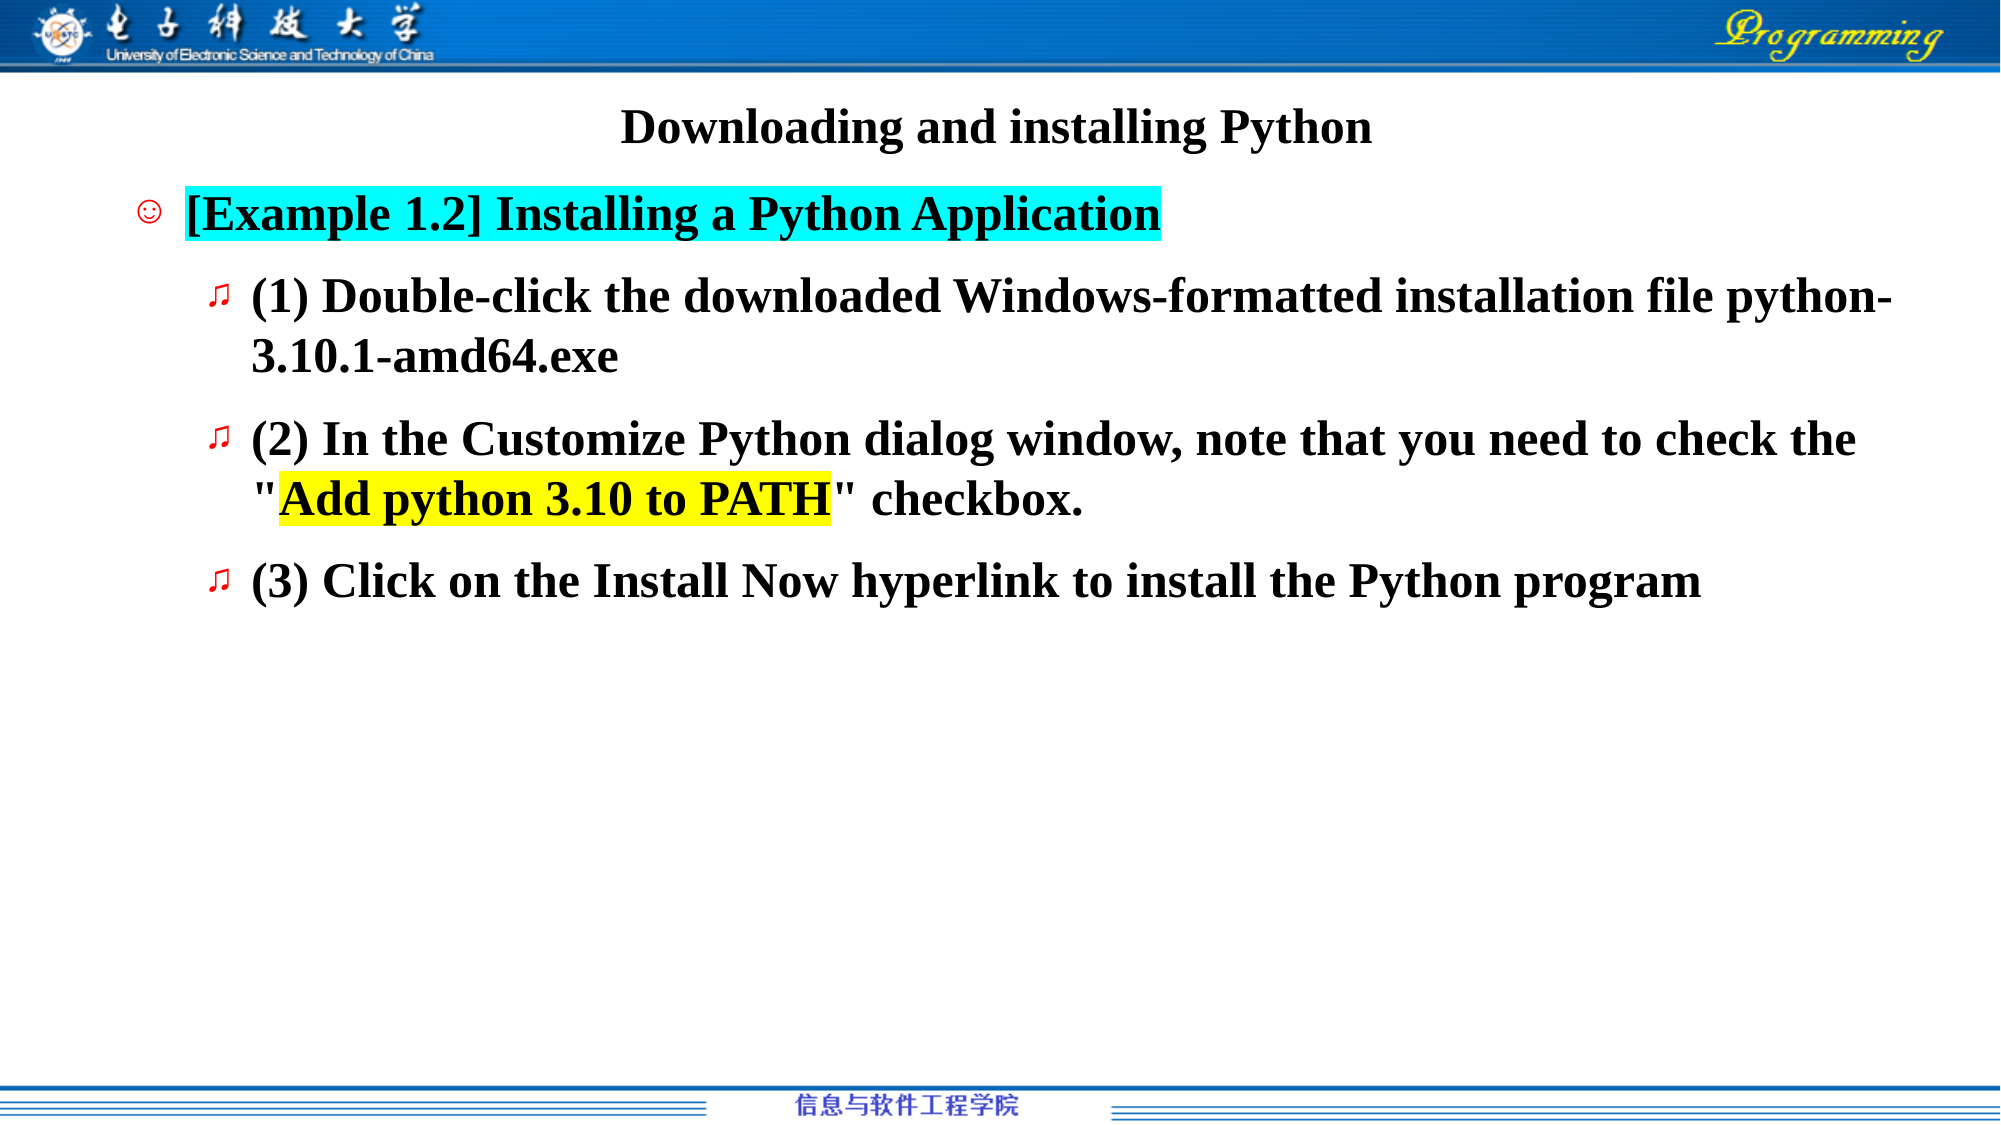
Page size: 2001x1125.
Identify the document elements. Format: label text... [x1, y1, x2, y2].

list [Example 1.2] Installing a Python Application (1) Double-click the downloaded Windows-formatted installation file python-3.10.1-amd64.exe (2) In the Customize Python dialog window, note that you need to check the "Add python 3.10 to PATH" checkbox. (3) Click on the Install Now hyperlink to install the Python program [114, 172, 1952, 975]
picture [0, 0, 2001, 1125]
text_box Downloading and installing Python [562, 73, 1431, 173]
